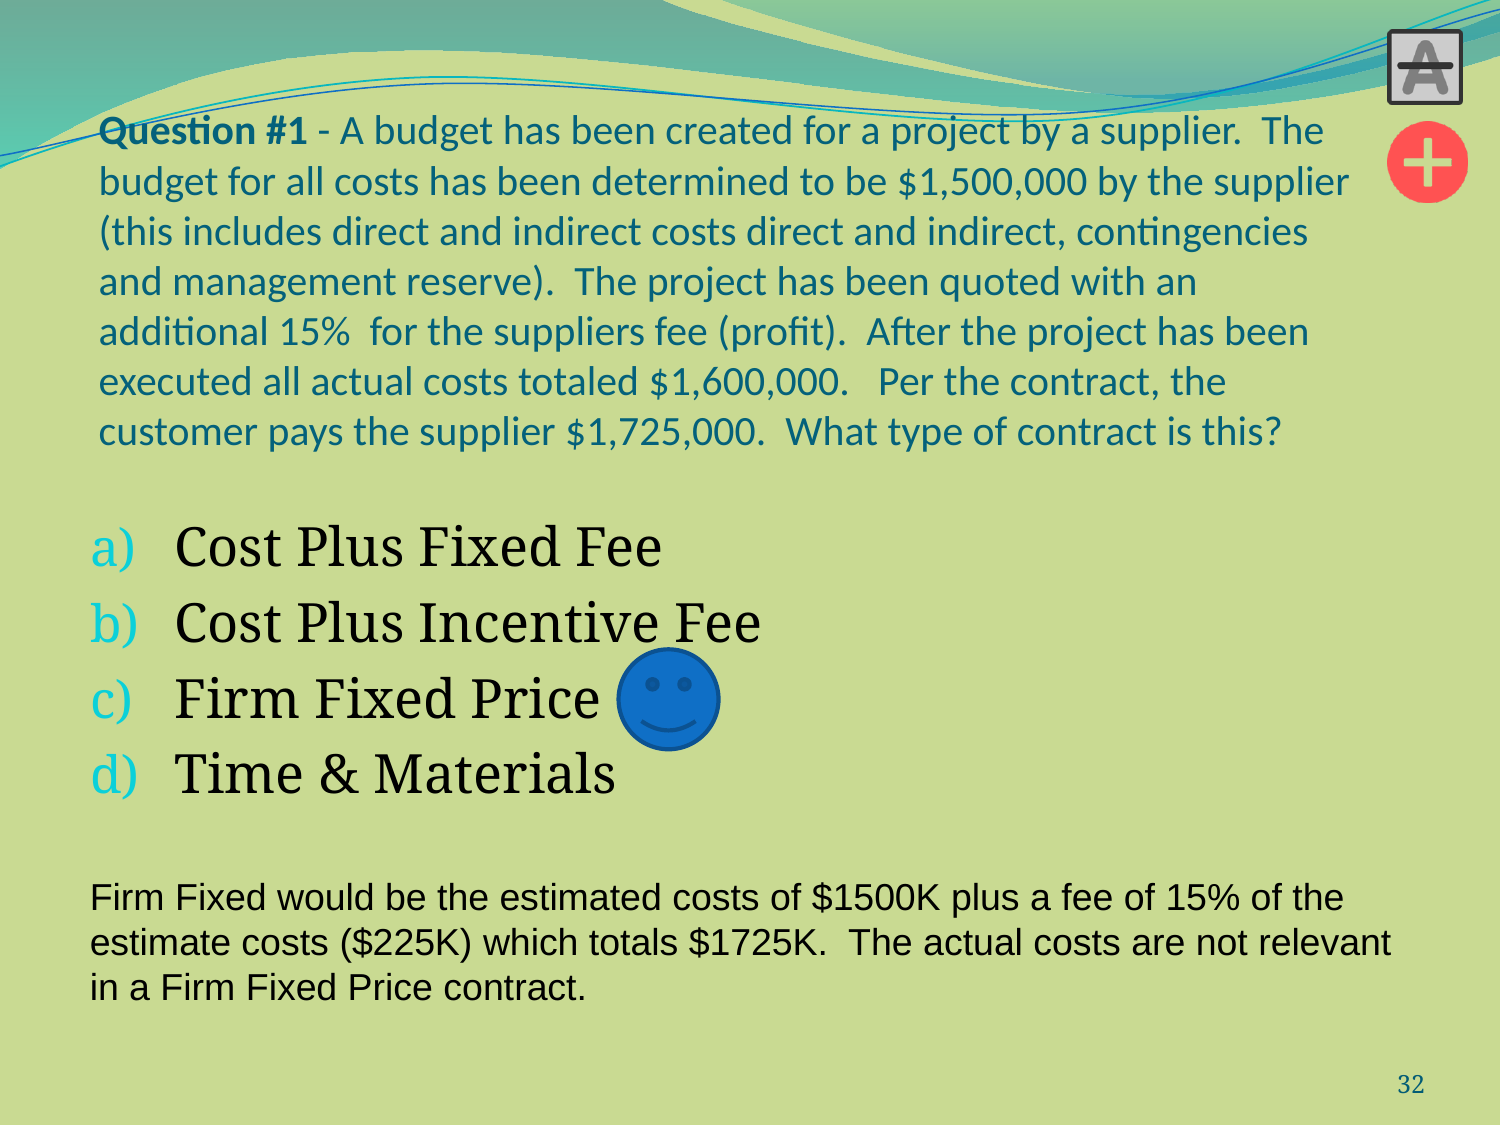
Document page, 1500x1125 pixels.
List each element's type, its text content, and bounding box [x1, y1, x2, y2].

text_box [616, 647, 721, 752]
text_box Firm Fixed would be the estimated costs of $1500K plus a fee of 15% of the estimate costs ($225K) which totals $1725K. The actual costs are not relevant in a Firm Fixed Price contract. [74, 865, 1440, 1060]
picture [1387, 29, 1463, 105]
list Cost Plus Fixed Fee Cost Plus Incentive Fee Firm Fixed Price Time & Materials [74, 504, 1426, 865]
title Question #1 - A budget has been created for a project by a supplier. The budget for all costs has been determined to be $1,500,000 by the supplier (this includes direct and indirect costs direct and indirect, contingencies and management reserve). The project has been quoted with an additional 15% for the suppliers fee (profit). After the project has been executed all actual costs totaled $1,600,000. Per the contract, the customer pays the supplier $1,725,000. What type of contract is this? [98, 95, 1370, 477]
picture [1387, 121, 1469, 203]
slide_number 32 [1299, 1060, 1425, 1103]
